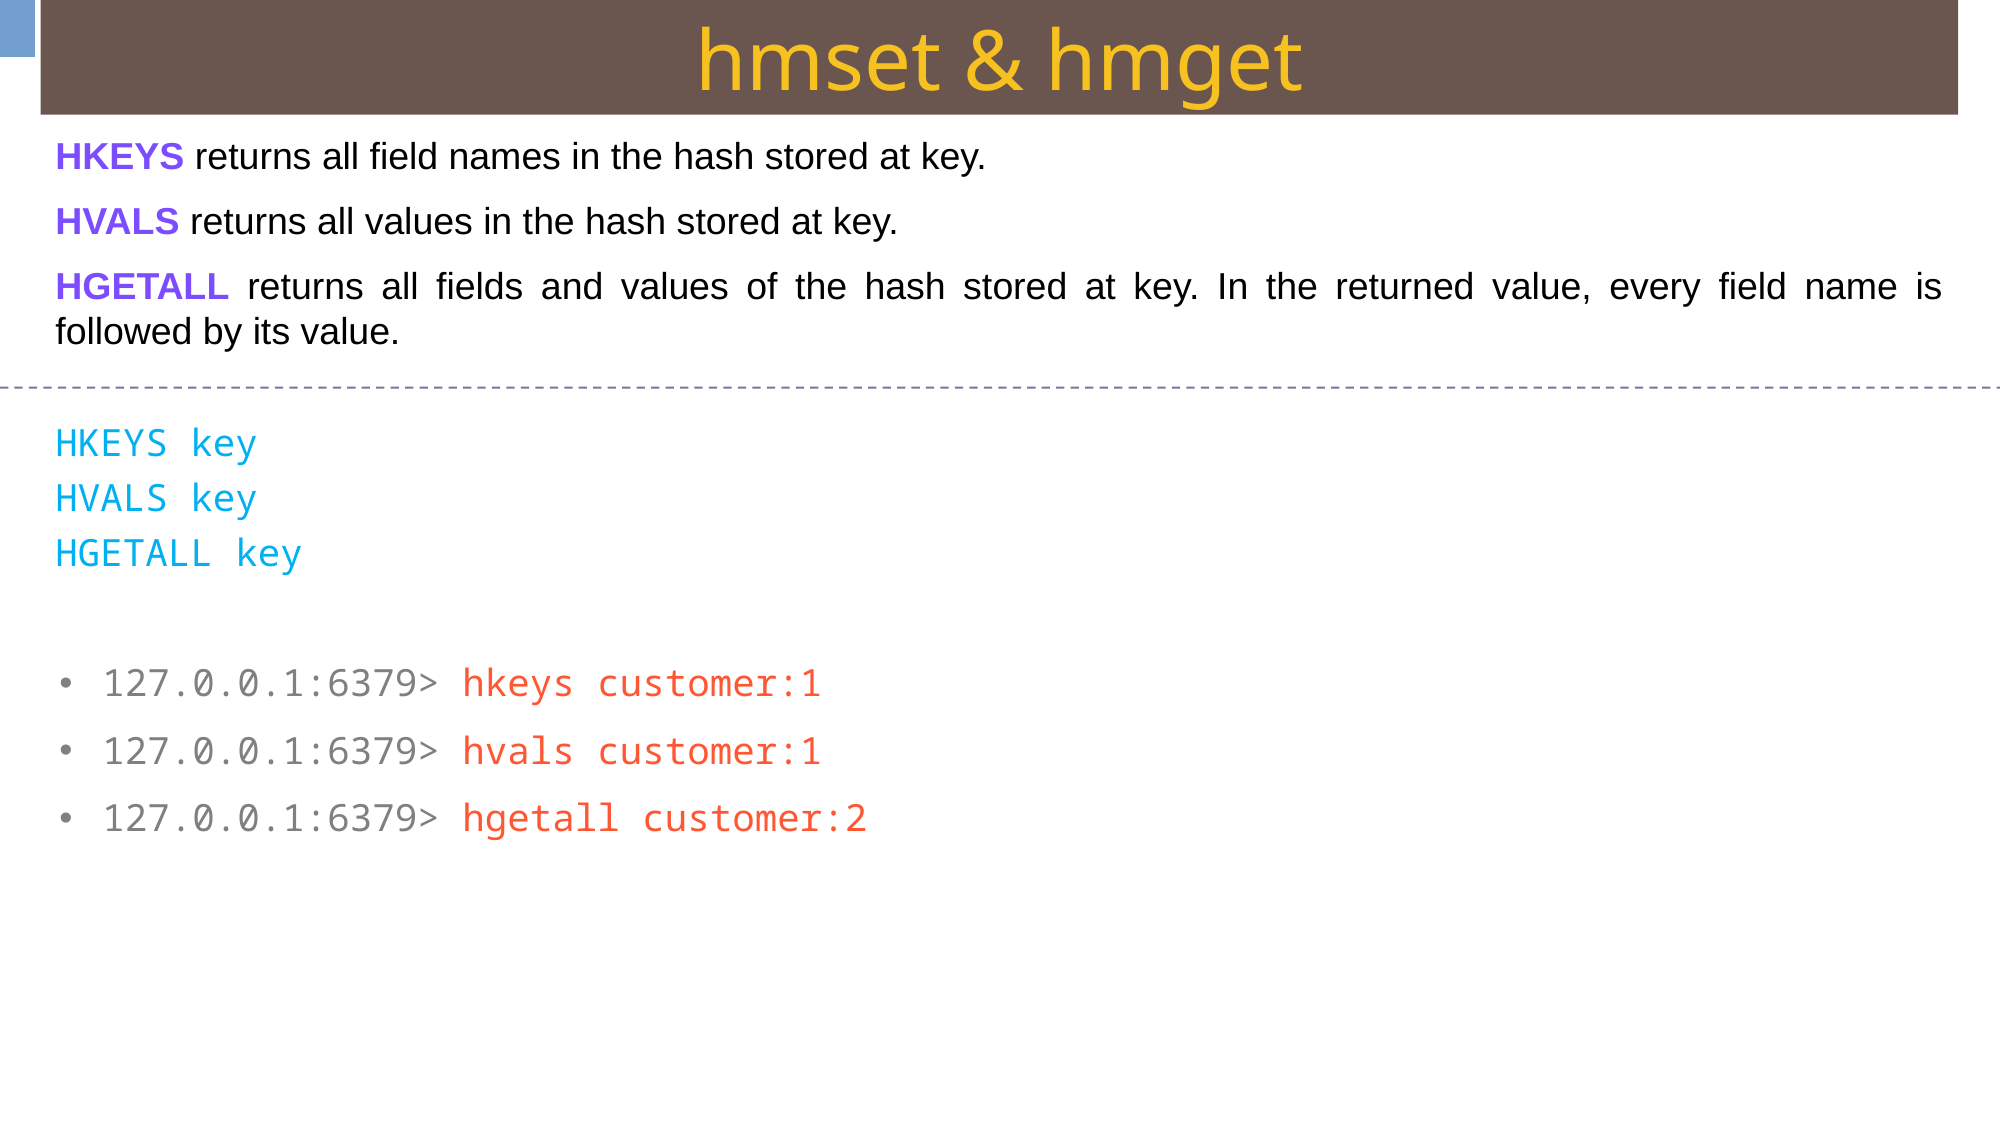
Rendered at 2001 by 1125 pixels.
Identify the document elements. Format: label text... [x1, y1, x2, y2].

text_box HKEYS key HVALS key HGETALL key [40, 411, 1959, 582]
text_box HKEYS returns all field names in the hash stored at key. HVALS returns all values in the hash stored at key. HGETALL returns all fields and values of the hash stored at key. In the returned value, every field name is followed by its value. [40, 124, 1959, 360]
text_box 127.0.0.1:6379> hkeys customer:1 127.0.0.1:6379> hvals customer:1 127.0.0.1:6379> hgetall customer:2 [40, 629, 1496, 847]
text_box hmset & hmget [40, 0, 1959, 115]
